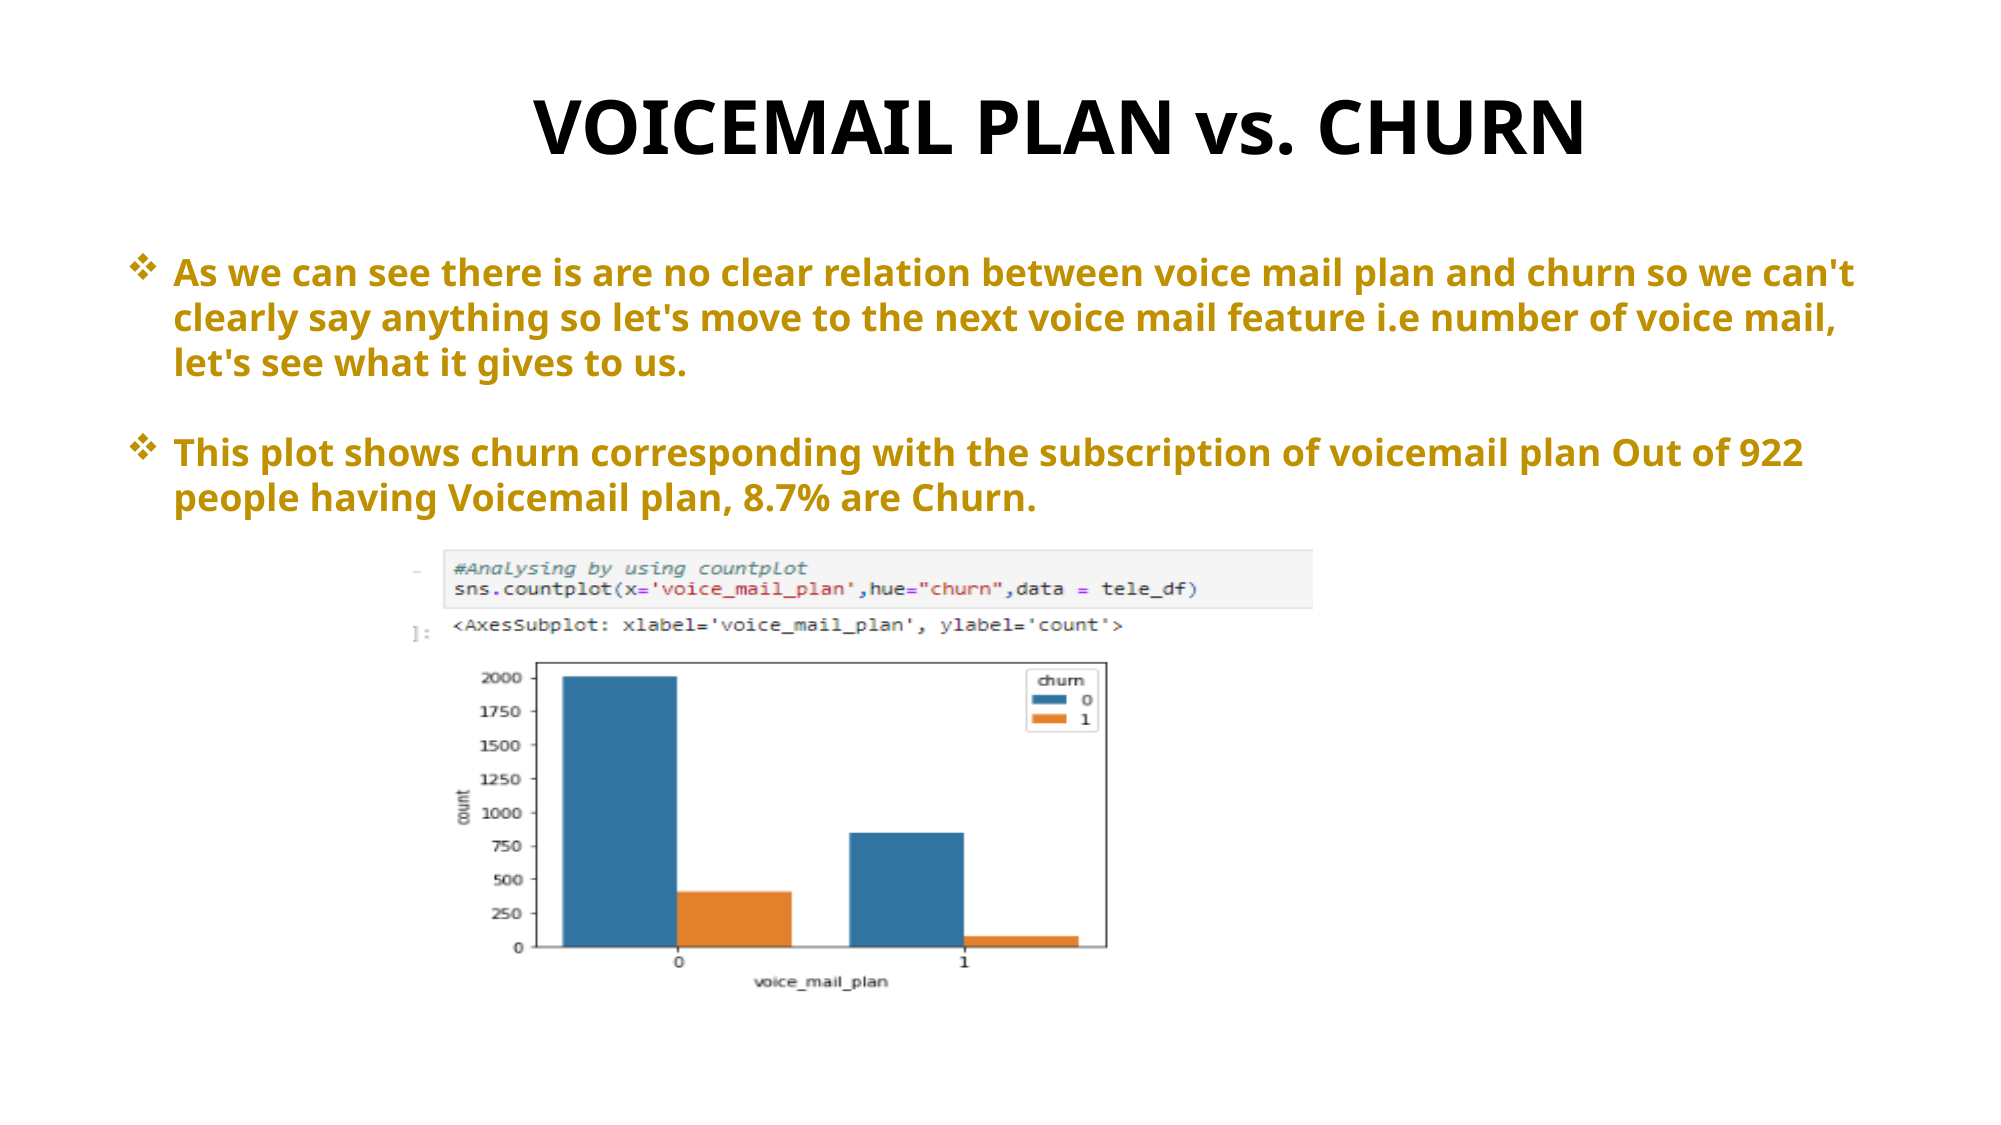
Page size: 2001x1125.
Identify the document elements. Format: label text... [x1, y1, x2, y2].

text_box As we can see there is are no clear relation between voice mail plan and churn so we can't clearly say anything so let's move to the next voice mail feature i.e number of voice mail, let's see what it gives to us. This plot shows churn corresponding with the subscription of voicemail plan Out of 922 people having Voicemail plan, 8.7% are Churn. [111, 241, 1889, 527]
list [413, 534, 1313, 1021]
text_box VOICEMAIL PLAN vs. CHURN [519, 72, 1605, 177]
